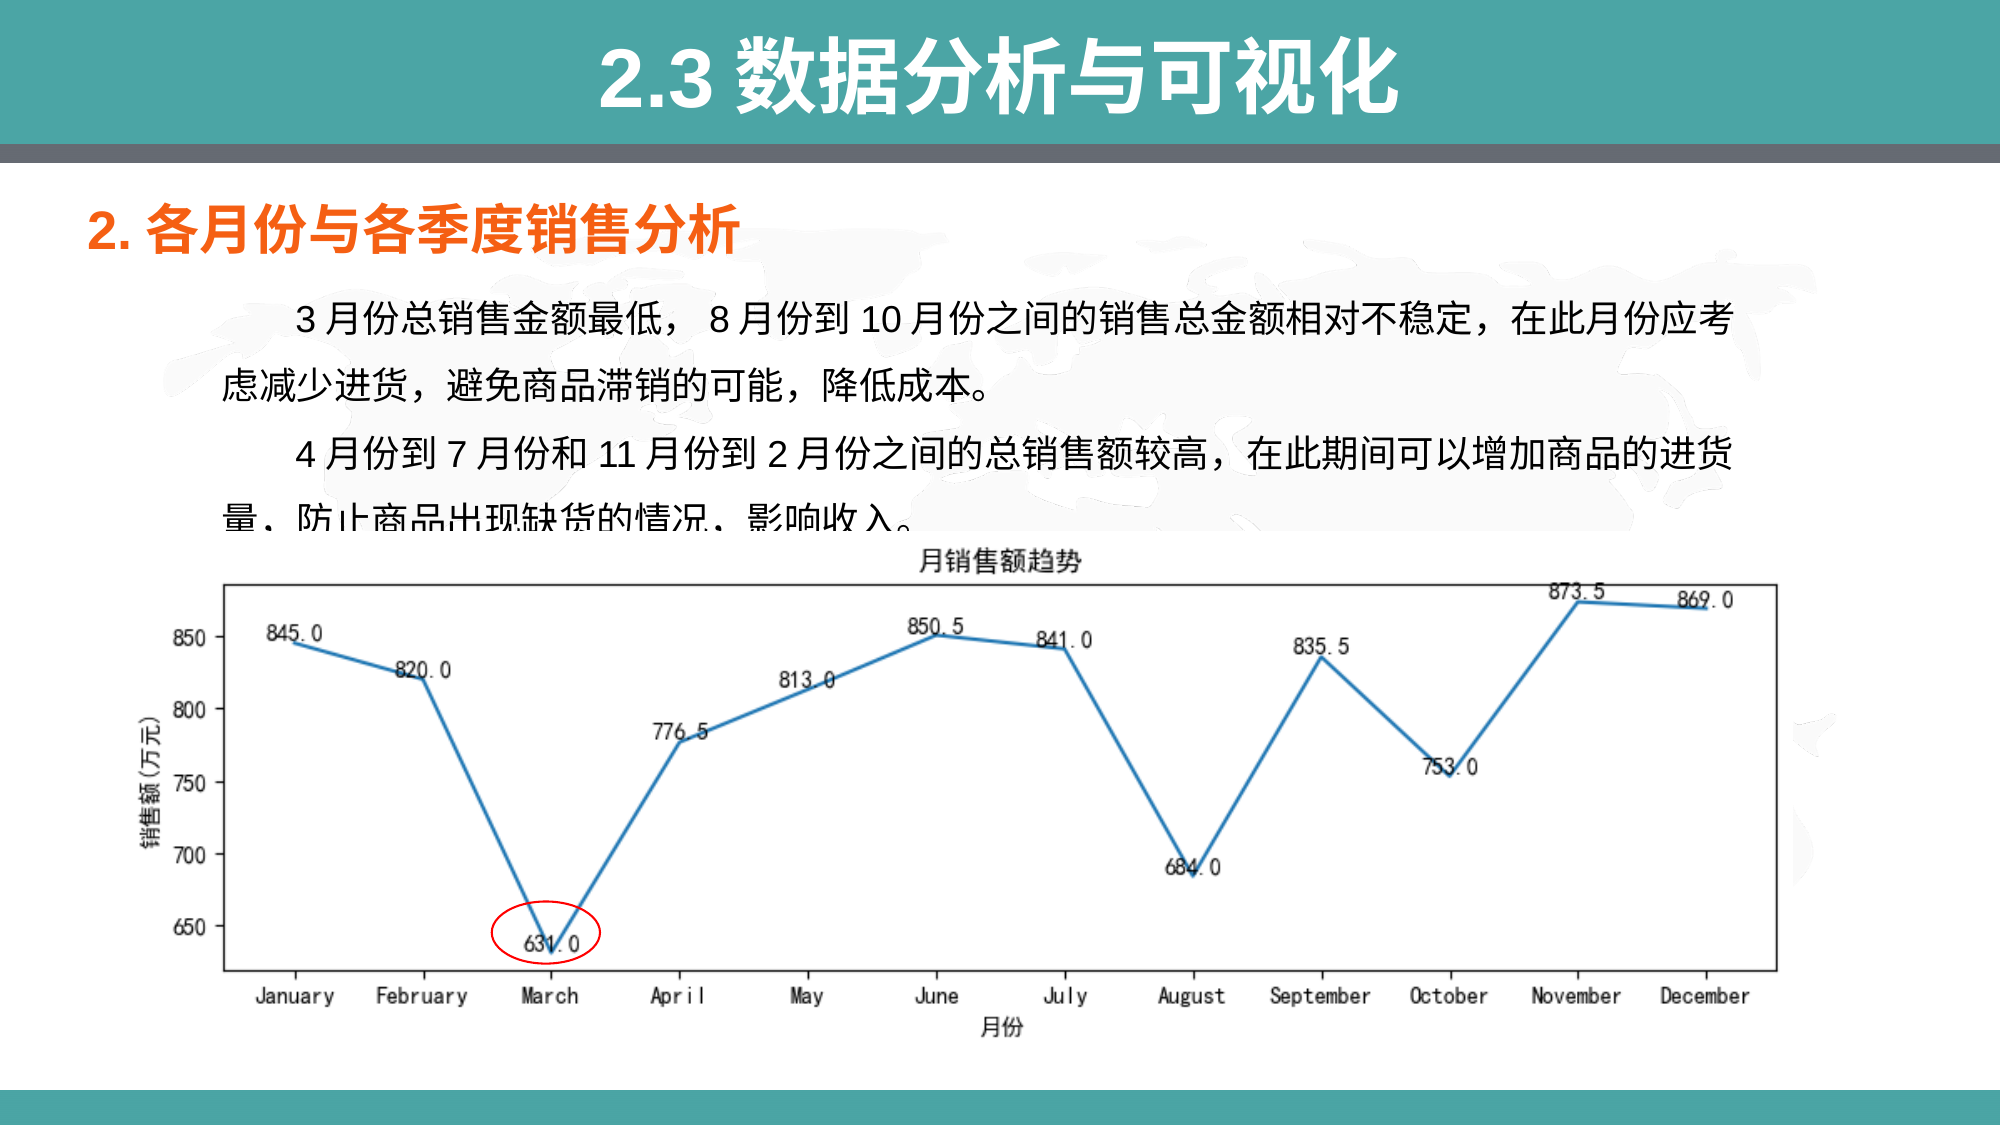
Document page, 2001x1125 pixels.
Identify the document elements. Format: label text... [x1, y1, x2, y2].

picture [125, 228, 1837, 1054]
picture [0, 1089, 2000, 1125]
text_box 3月份总销售金额最低，8月份到10月份之间的销售总金额相对不稳定，在此月份应考虑减少进货，避免商品滞销的可能，降低成本。 4月份到7月份和11月份到2月份之间的总销售额较高，在此期间可以增加商品的进货量，防止商品出现缺货的情况，影响收入。 [207, 264, 1756, 531]
text_box 2.各月份与各季度销售分析 [72, 175, 1045, 268]
picture [0, 0, 2000, 163]
